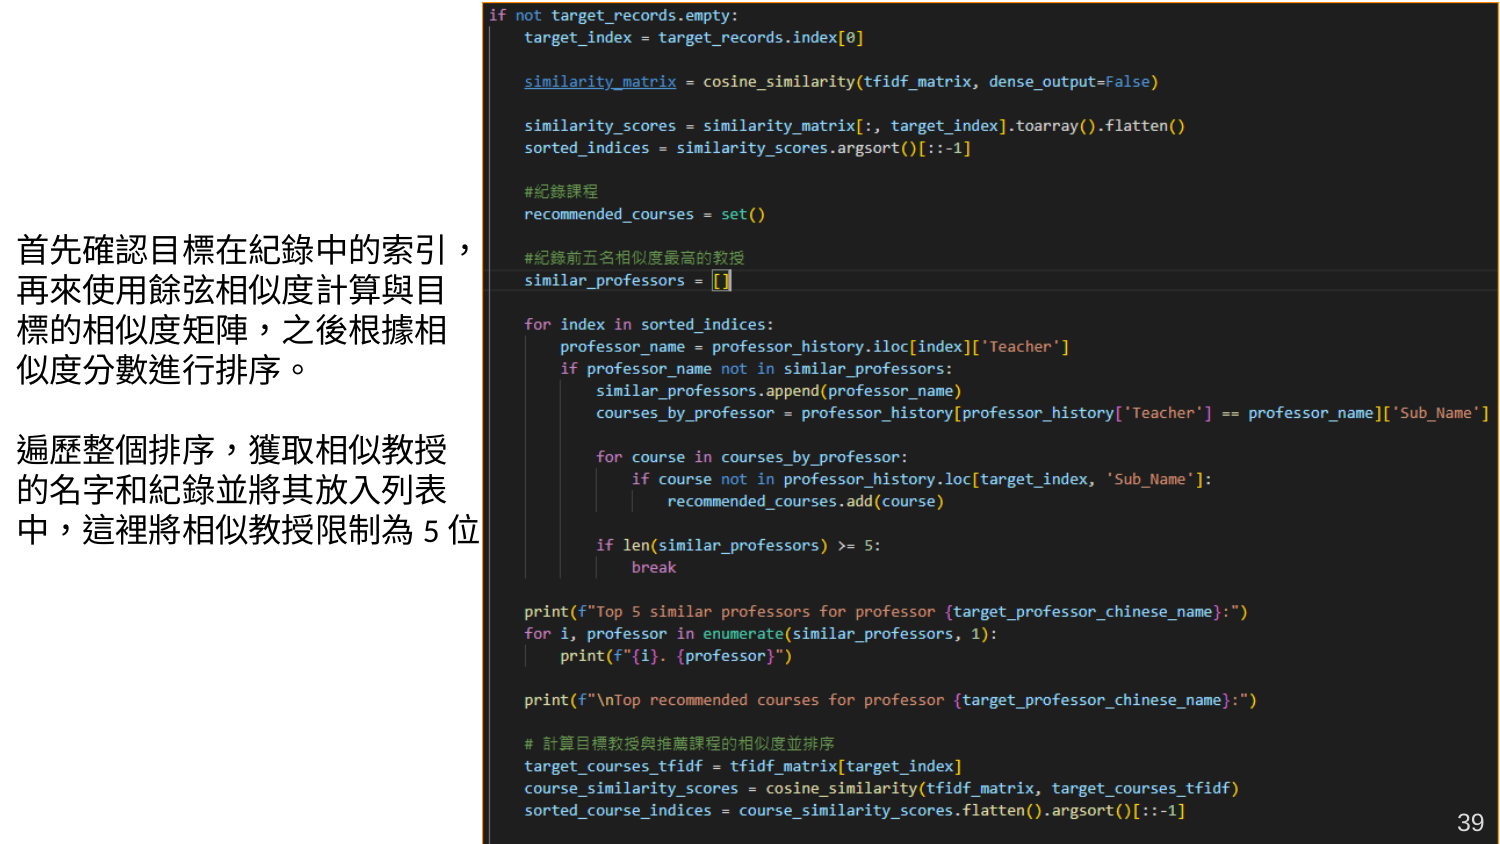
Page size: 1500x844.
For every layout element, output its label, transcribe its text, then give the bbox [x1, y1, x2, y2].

picture [481, 2, 1500, 844]
text_box 首先確認目標在紀錄中的索引， 再來使用餘弦相似度計算與目 標的相似度矩陣，之後根據相 似度分數進行排序。 遍歷整個排序，獲取相似教授 的名字和紀錄並將其放入列表 中，這裡將相似教授限制為5位 [1, 221, 476, 636]
